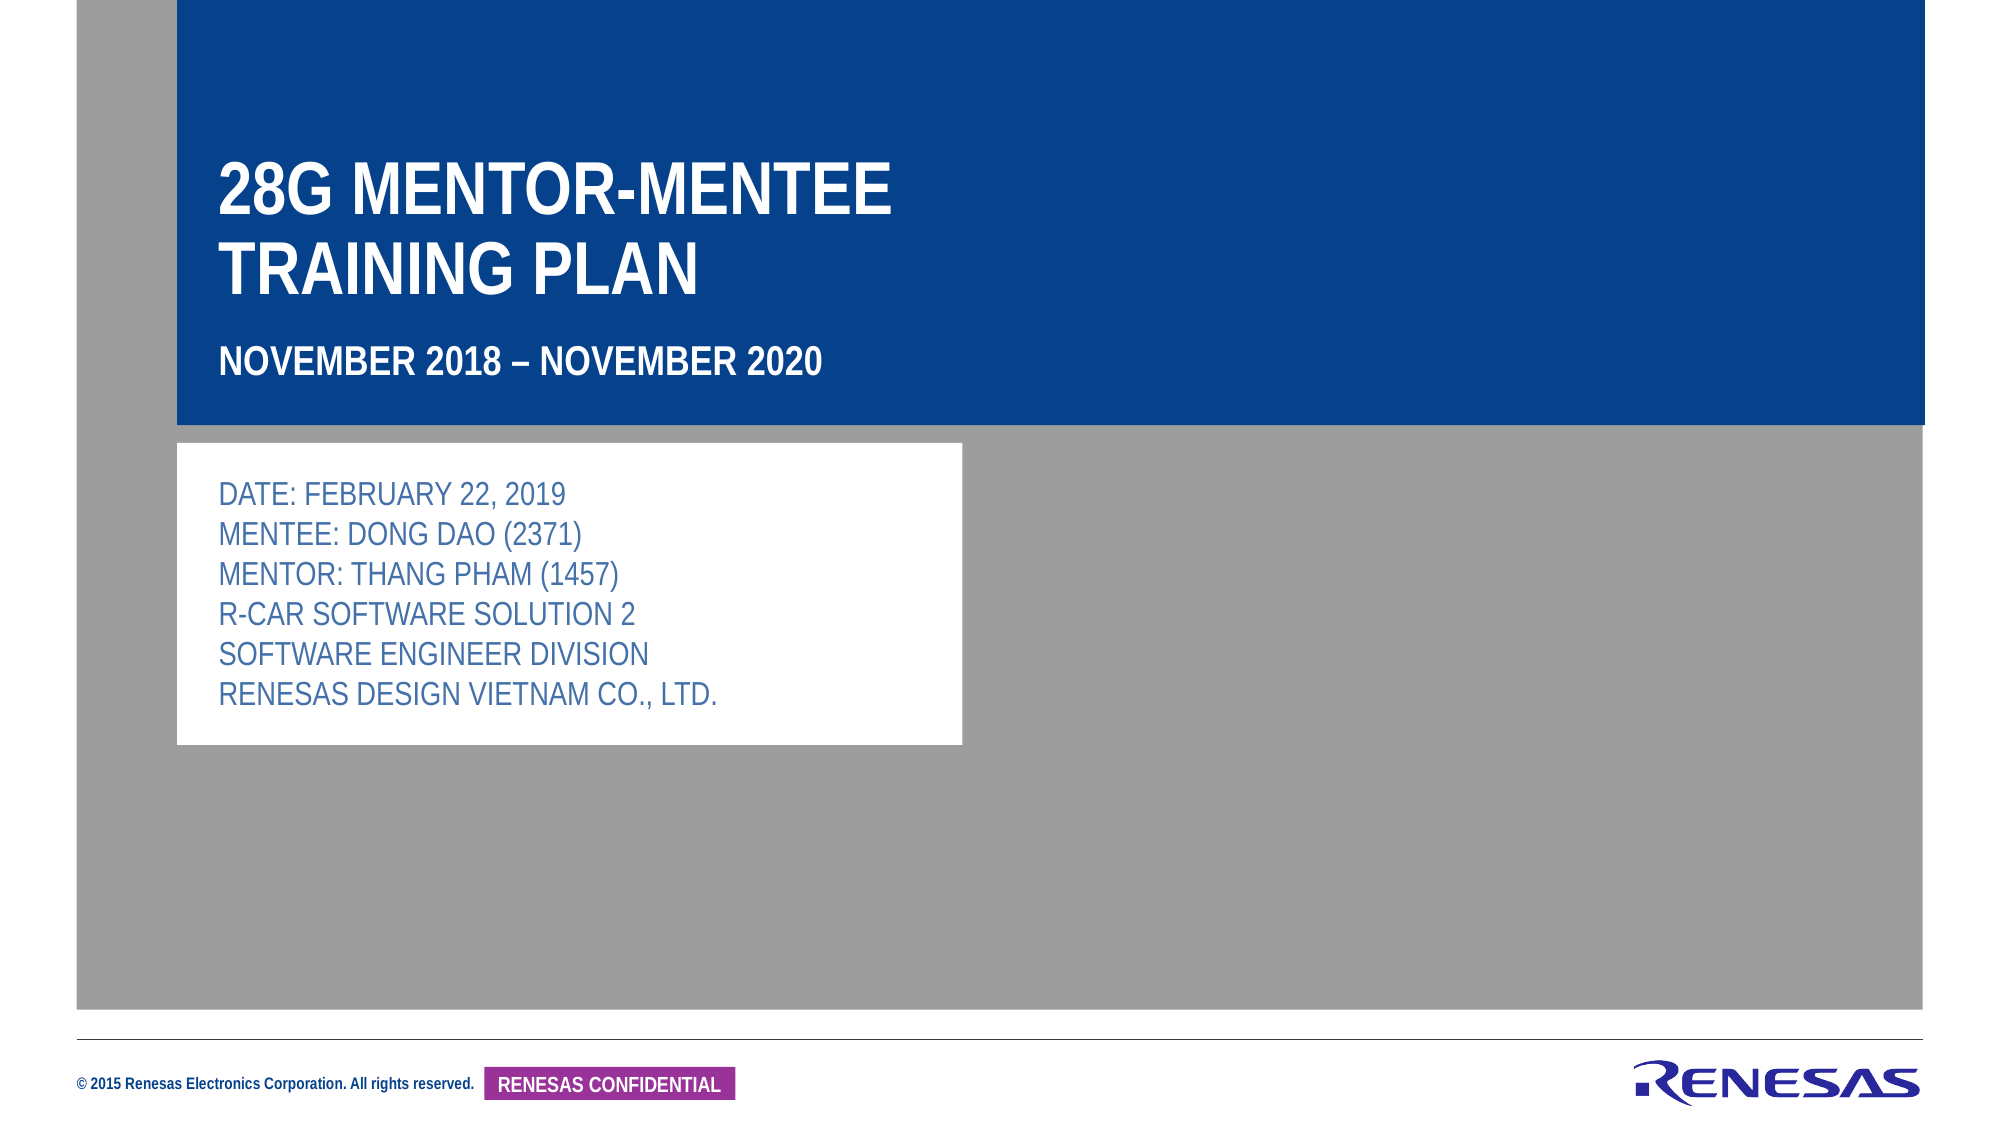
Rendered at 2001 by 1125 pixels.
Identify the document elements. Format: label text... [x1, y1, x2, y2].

list 28G MENTOR-MENTEE TRAINING PLAN November 2018 – November 2020 [177, 0, 1925, 426]
list Date: February 22, 2019 Mentee: Dong dao (2371) Mentor: thang pham (1457) R-car software solution 2 Software Engineer Division Renesas Design Vietnam Co., Ltd. [177, 442, 963, 745]
picture [1631, 1058, 1923, 1108]
